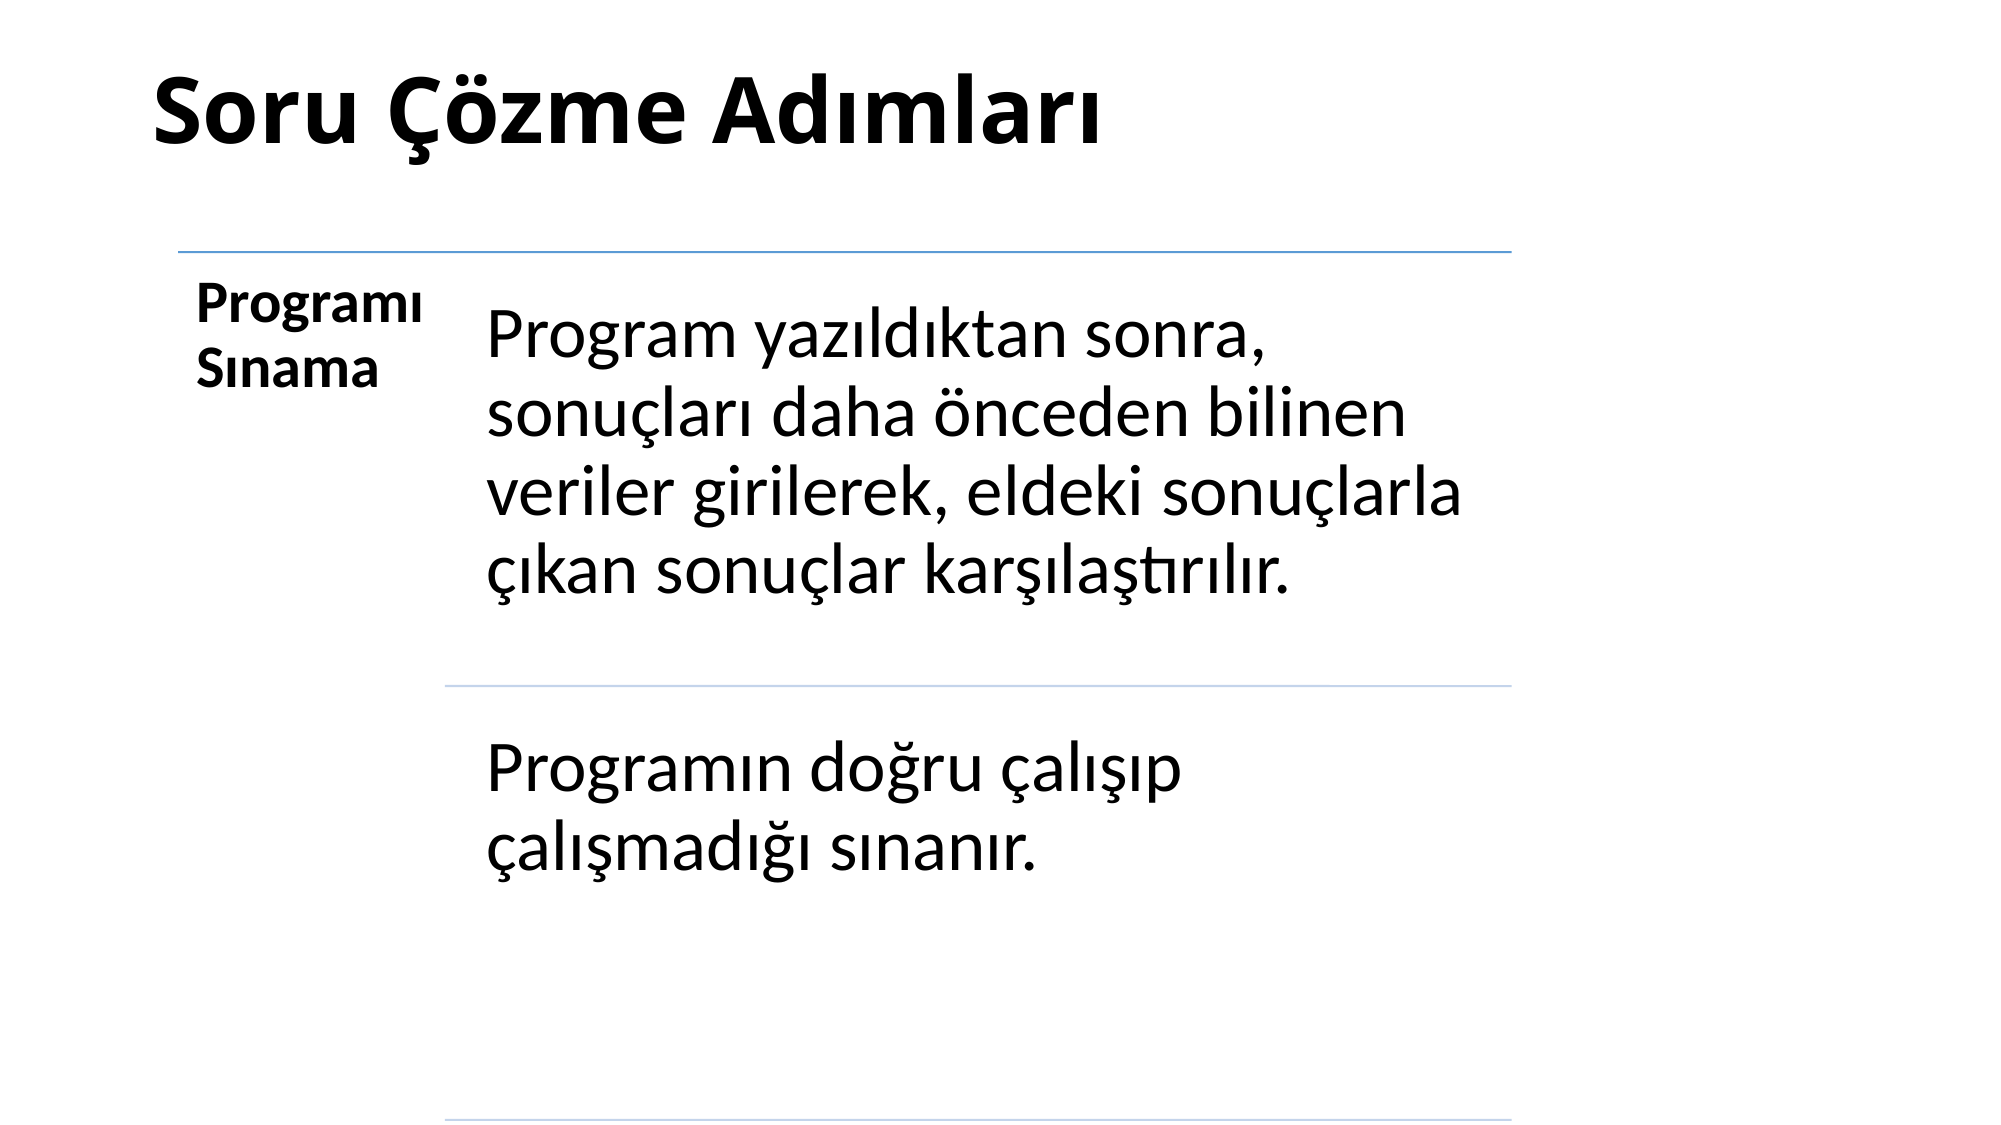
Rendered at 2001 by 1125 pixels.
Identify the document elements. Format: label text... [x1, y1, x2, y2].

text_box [178, 252, 1512, 1125]
title Soru Çözme Adımları [137, 59, 1863, 278]
